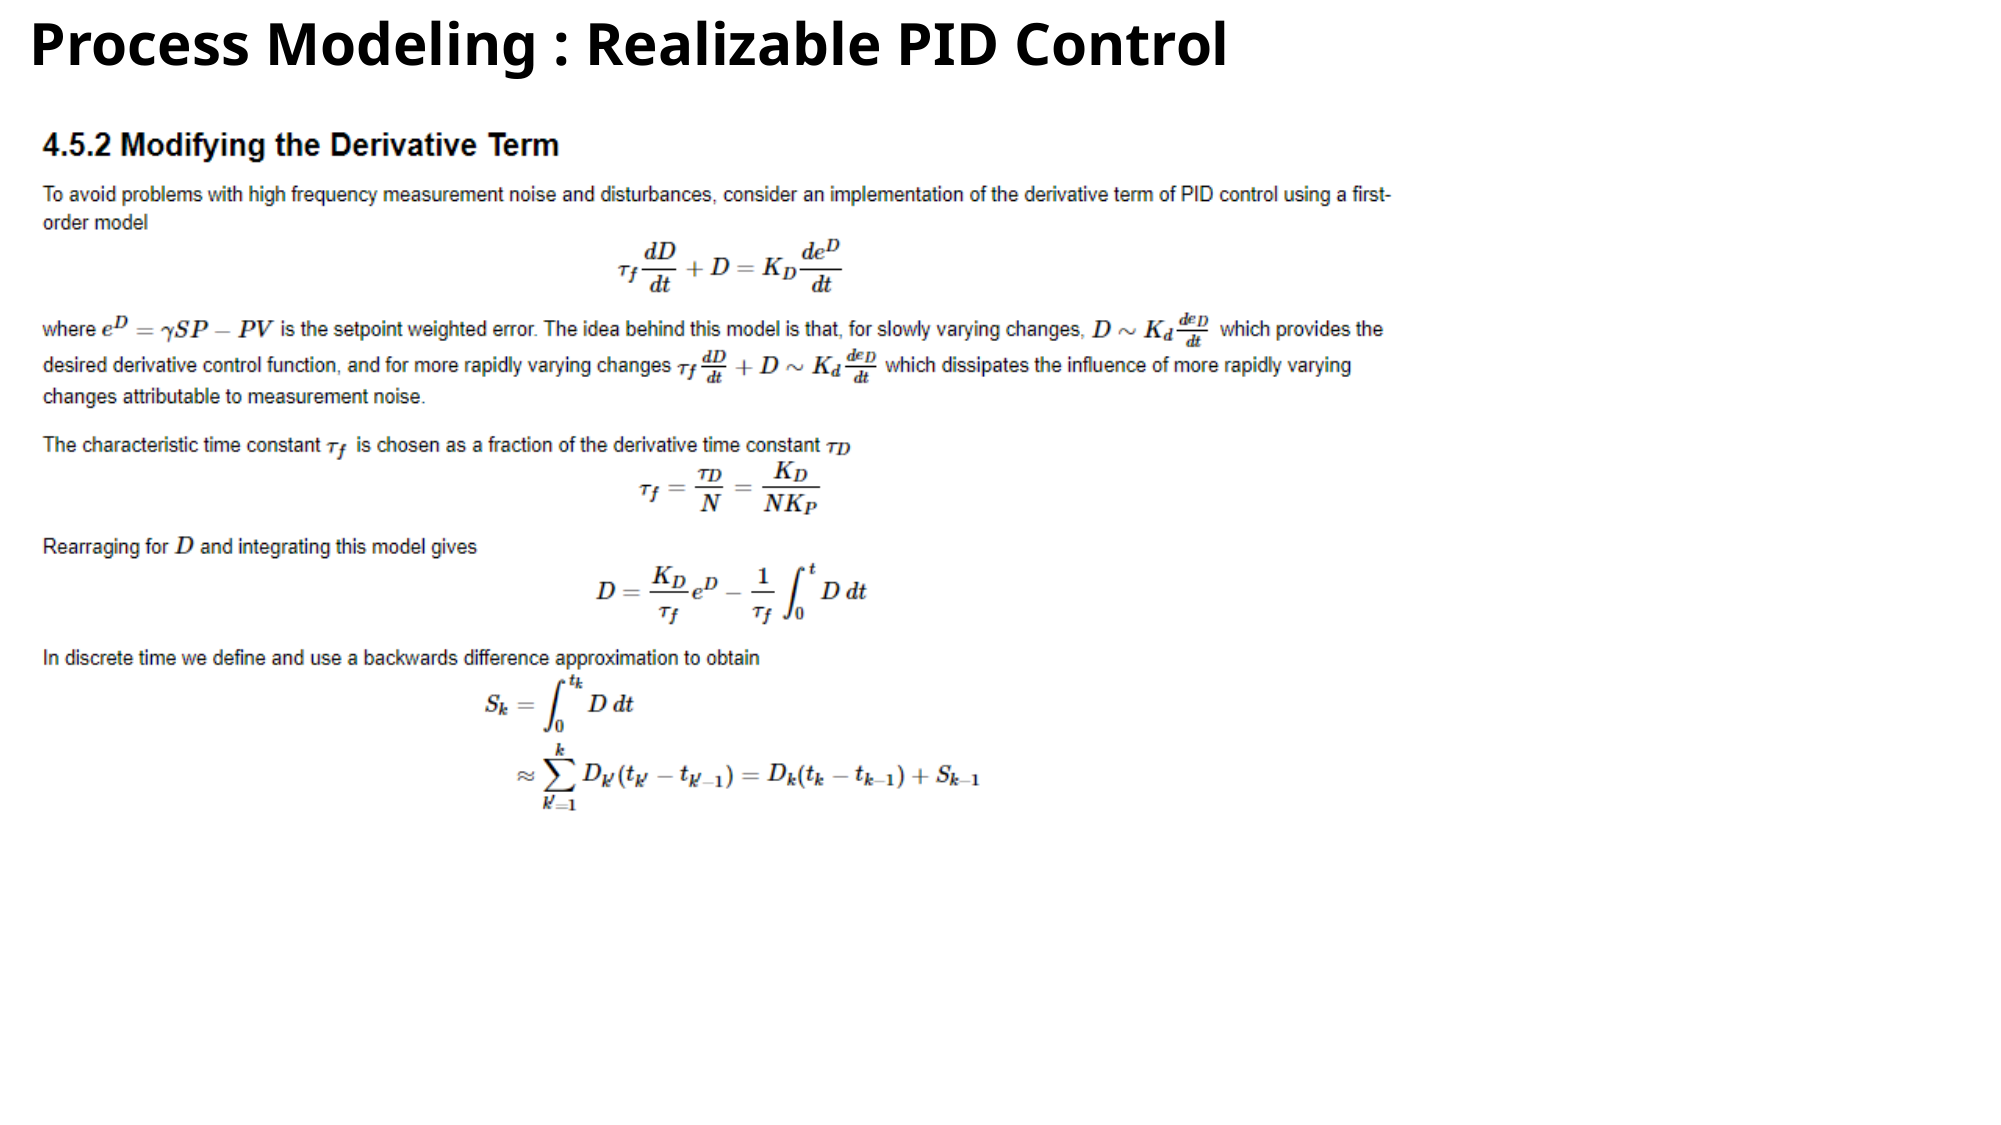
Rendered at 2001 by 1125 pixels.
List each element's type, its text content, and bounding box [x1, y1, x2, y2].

picture [29, 117, 1399, 828]
text_box Process Modeling : Realizable PID Control [0, 0, 1589, 304]
